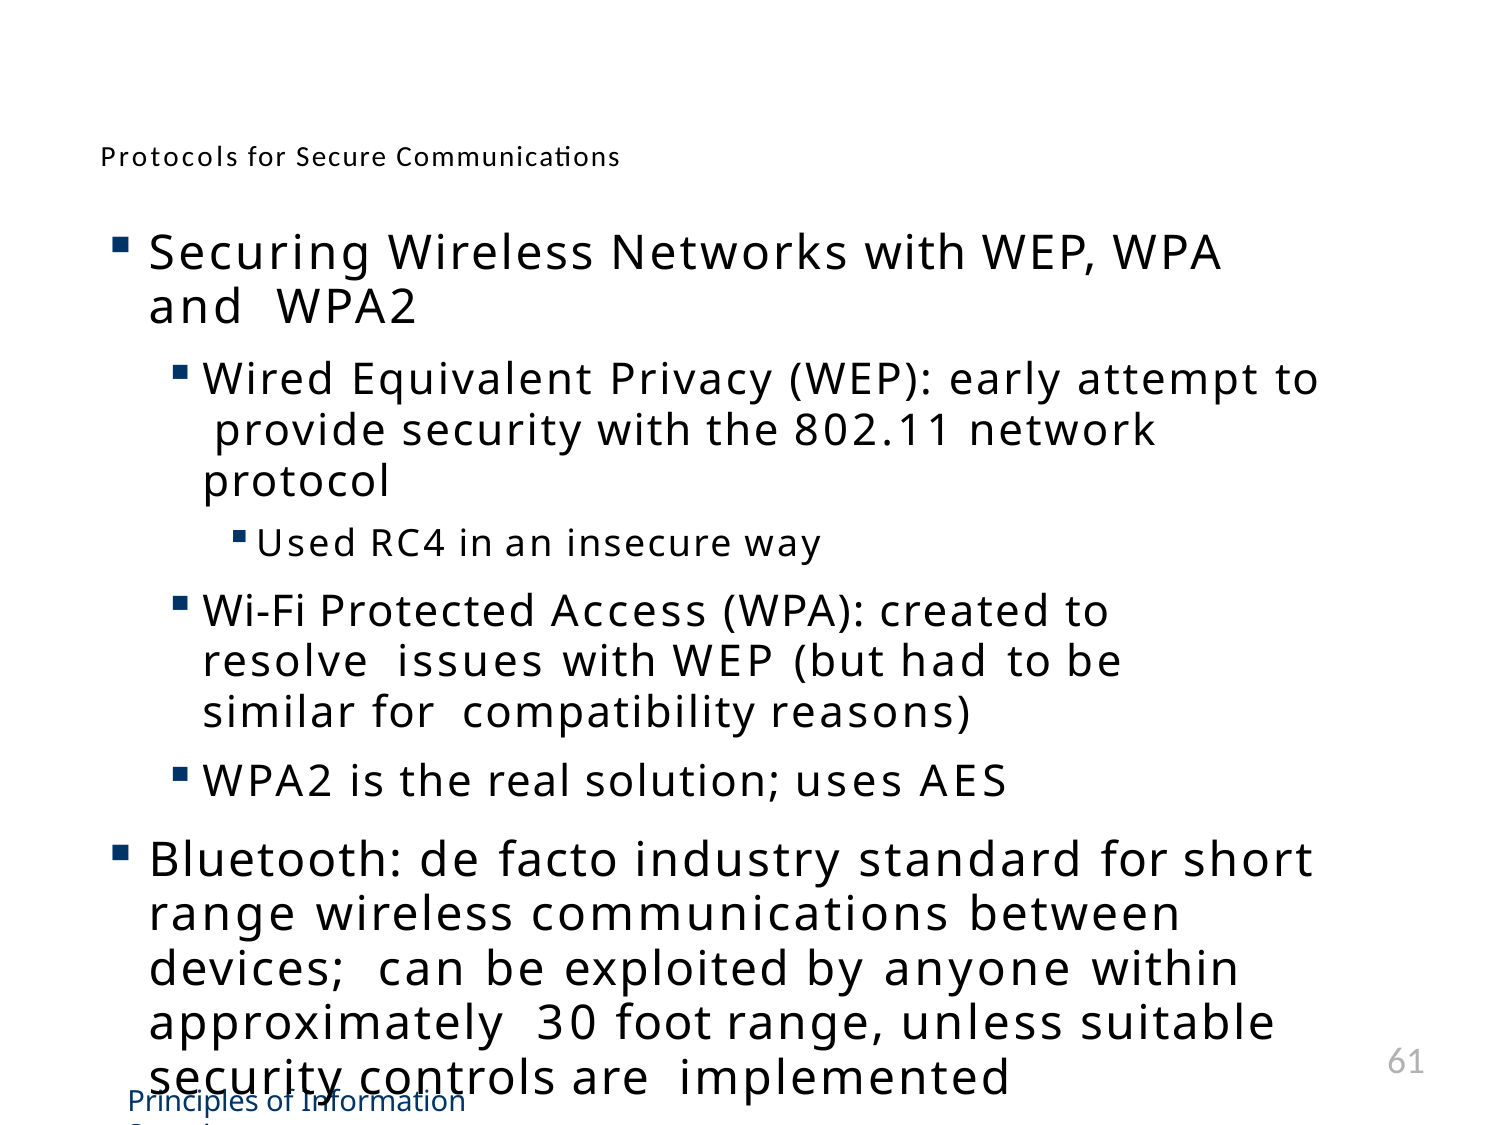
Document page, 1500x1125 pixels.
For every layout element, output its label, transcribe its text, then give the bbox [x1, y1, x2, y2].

title Protocols for Secure Communications [86, 118, 1396, 326]
slide_number 61 [1080, 1046, 1425, 1125]
text_box Principles of Information Security [125, 1106, 558, 1125]
text_box Securing Wireless Networks with WEP, WPA and WPA2 Wired Equivalent Privacy (WEP): early attempt to provide security with the 802.11 network protocol Used RC4 in an insecure way Wi-Fi Protected Access (WPA): created to resolve issues with WEP (but had to be similar for compatibility reasons) WPA2 is the real solution; uses AES Bluetooth: de facto industry standard for short range wireless communications between devices; can be exploited by anyone within approximately 30 foot range, unless suitable security controls are implemented [96, 217, 1375, 1106]
